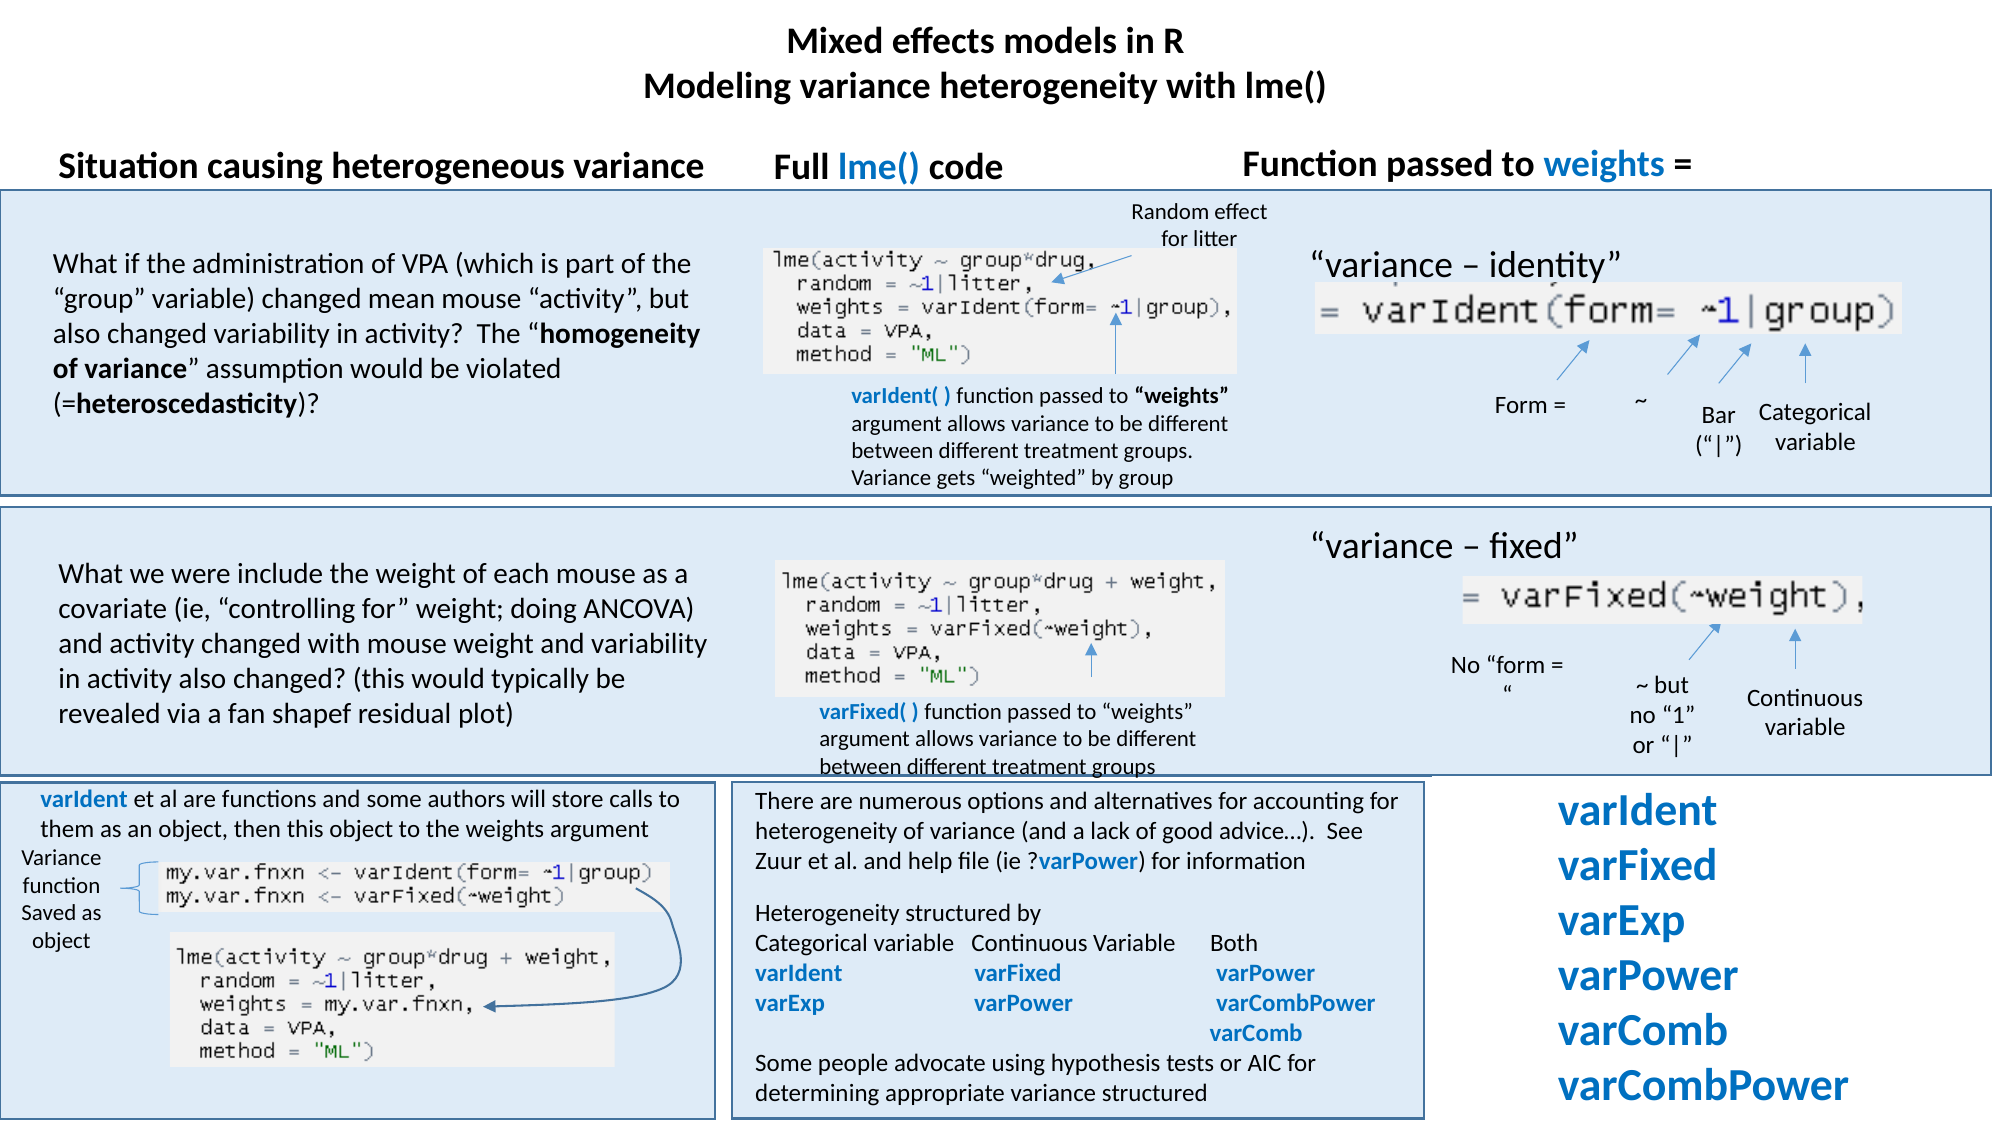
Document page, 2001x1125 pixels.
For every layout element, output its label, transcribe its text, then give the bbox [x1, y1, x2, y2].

text_box Mixed effects models in R Modeling variance heterogeneity with lme() [621, 8, 1350, 114]
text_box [120, 856, 681, 1067]
text_box Heterogeneity structured by Categorical variable Continuous Variable Both varIdent varFixed varPower varExp varPower varCombPower varComb Some people advocate using hypothesis tests or AIC for determining appropriate variance structured [740, 889, 1430, 1114]
picture [1462, 576, 1863, 624]
picture [1314, 282, 1902, 334]
text_box No “form = “ [1429, 641, 1585, 717]
text_box varIdent varFixed varExp varPower varComb varCombPower [1543, 772, 2000, 1117]
text_box ~ but no “1” or “|” [1611, 661, 1714, 766]
text_box varIdent et al are functions and some authors will store calls to them as an object, then this object to the weights argument [25, 775, 715, 851]
text_box varIdent( ) function passed to “weights” argument allows variance to be different between different treatment groups. Variance gets “weighted” by group [836, 373, 1267, 498]
text_box Random effect for litter [1113, 195, 1287, 259]
text_box Full lme() code [759, 135, 1553, 195]
text_box [0, 189, 1113, 497]
text_box Variance function Saved as object [0, 835, 124, 960]
text_box What if the administration of VPA (which is part of the “group” variable) changed mean mouse “activity”, but also changed variability in activity? The “homogeneity of variance” assumption would be violated (=heteroscedasticity)? [38, 237, 728, 427]
text_box There are numerous options and alternatives for accounting for heterogeneity of variance (and a lack of good advice…). See Zuur et al. and help file (ie ?varPower) for information [740, 777, 1430, 882]
text_box “variance – identity” [1294, 232, 1783, 293]
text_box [1689, 624, 1722, 660]
text_box [0, 506, 1992, 777]
text_box “variance – fixed” [1294, 513, 1783, 574]
picture [763, 248, 1237, 374]
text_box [1718, 343, 1752, 384]
text_box Form = [1479, 381, 1582, 427]
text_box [1556, 340, 1590, 380]
text_box [1432, 776, 1992, 1125]
text_box [1237, 192, 1992, 497]
text_box Situation causing heterogeneous variance [43, 133, 837, 194]
picture [774, 560, 1225, 697]
text_box [0, 781, 716, 1120]
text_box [1667, 334, 1701, 375]
text_box Bar (“|”) [1667, 390, 1770, 466]
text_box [1051, 255, 1132, 283]
text_box ~ [1589, 376, 1693, 421]
text_box varFixed( ) function passed to “weights” argument allows variance to be different between different treatment groups [804, 688, 1235, 777]
text_box [731, 781, 1425, 1120]
text_box Categorical variable [1728, 388, 1902, 463]
text_box Function passed to weights = [1227, 131, 2000, 192]
text_box What we were include the weight of each mouse as a covariate (ie, “controlling for” weight; doing ANCOVA) and activity changed with mouse weight and variability in activity also changed? (this would typically be revealed via a fan shapef residual plot) [43, 547, 733, 737]
text_box Continuous variable [1718, 673, 1892, 749]
